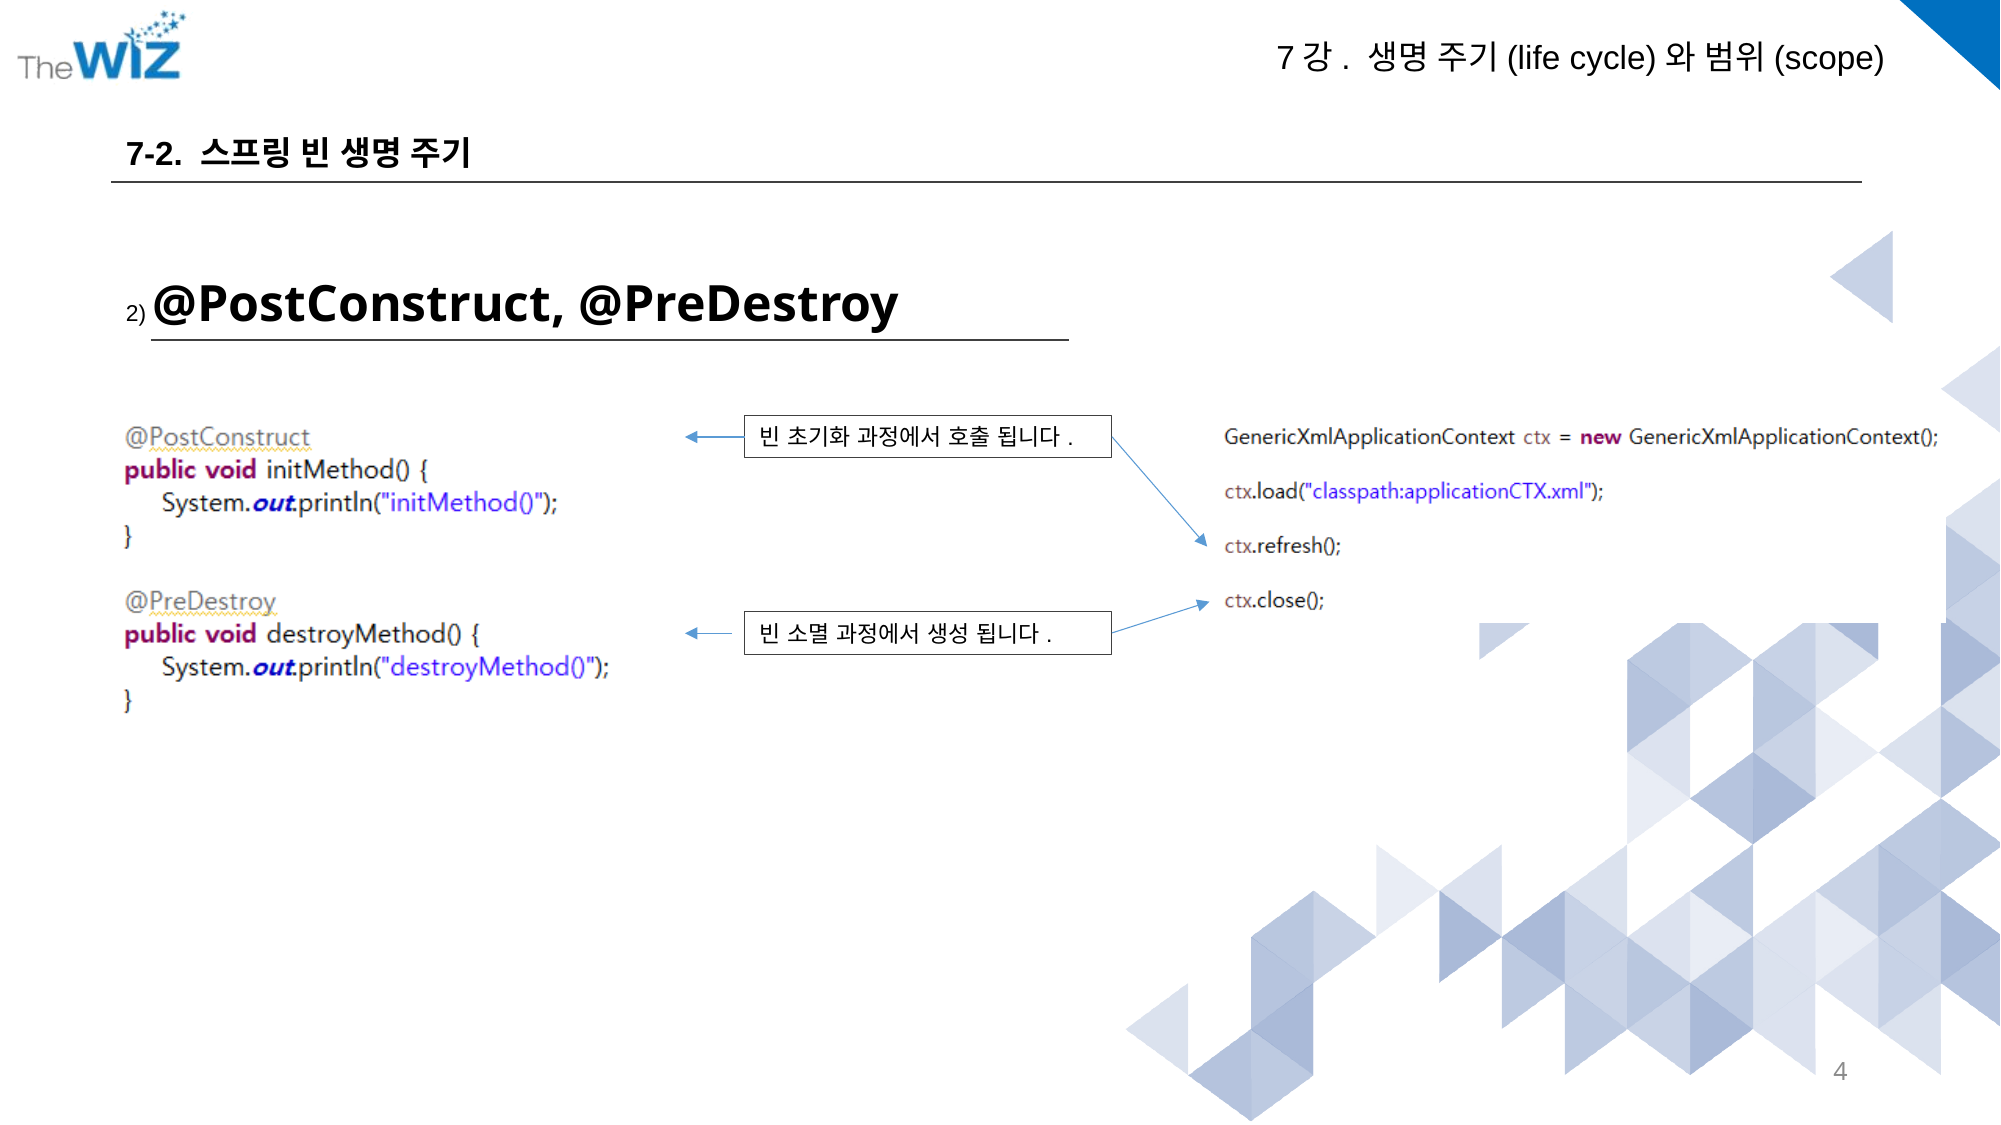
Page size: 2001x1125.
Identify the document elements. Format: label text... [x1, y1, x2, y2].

text_box 2) @PostConstruct, @PreDestroy [111, 264, 1863, 340]
picture [104, 416, 650, 732]
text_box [1111, 436, 1208, 547]
picture [0, 0, 215, 90]
picture [1222, 413, 1946, 623]
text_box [1111, 601, 1210, 634]
text_box 빈 소멸 과정에서 생성 됩니다. [744, 611, 1112, 655]
text_box 7-2. 스프링 빈 생명 주기 [111, 124, 1863, 180]
text_box 빈 초기화 과정에서 호출 됩니다. [744, 415, 1112, 458]
slide_number 4 [1412, 1042, 1863, 1103]
